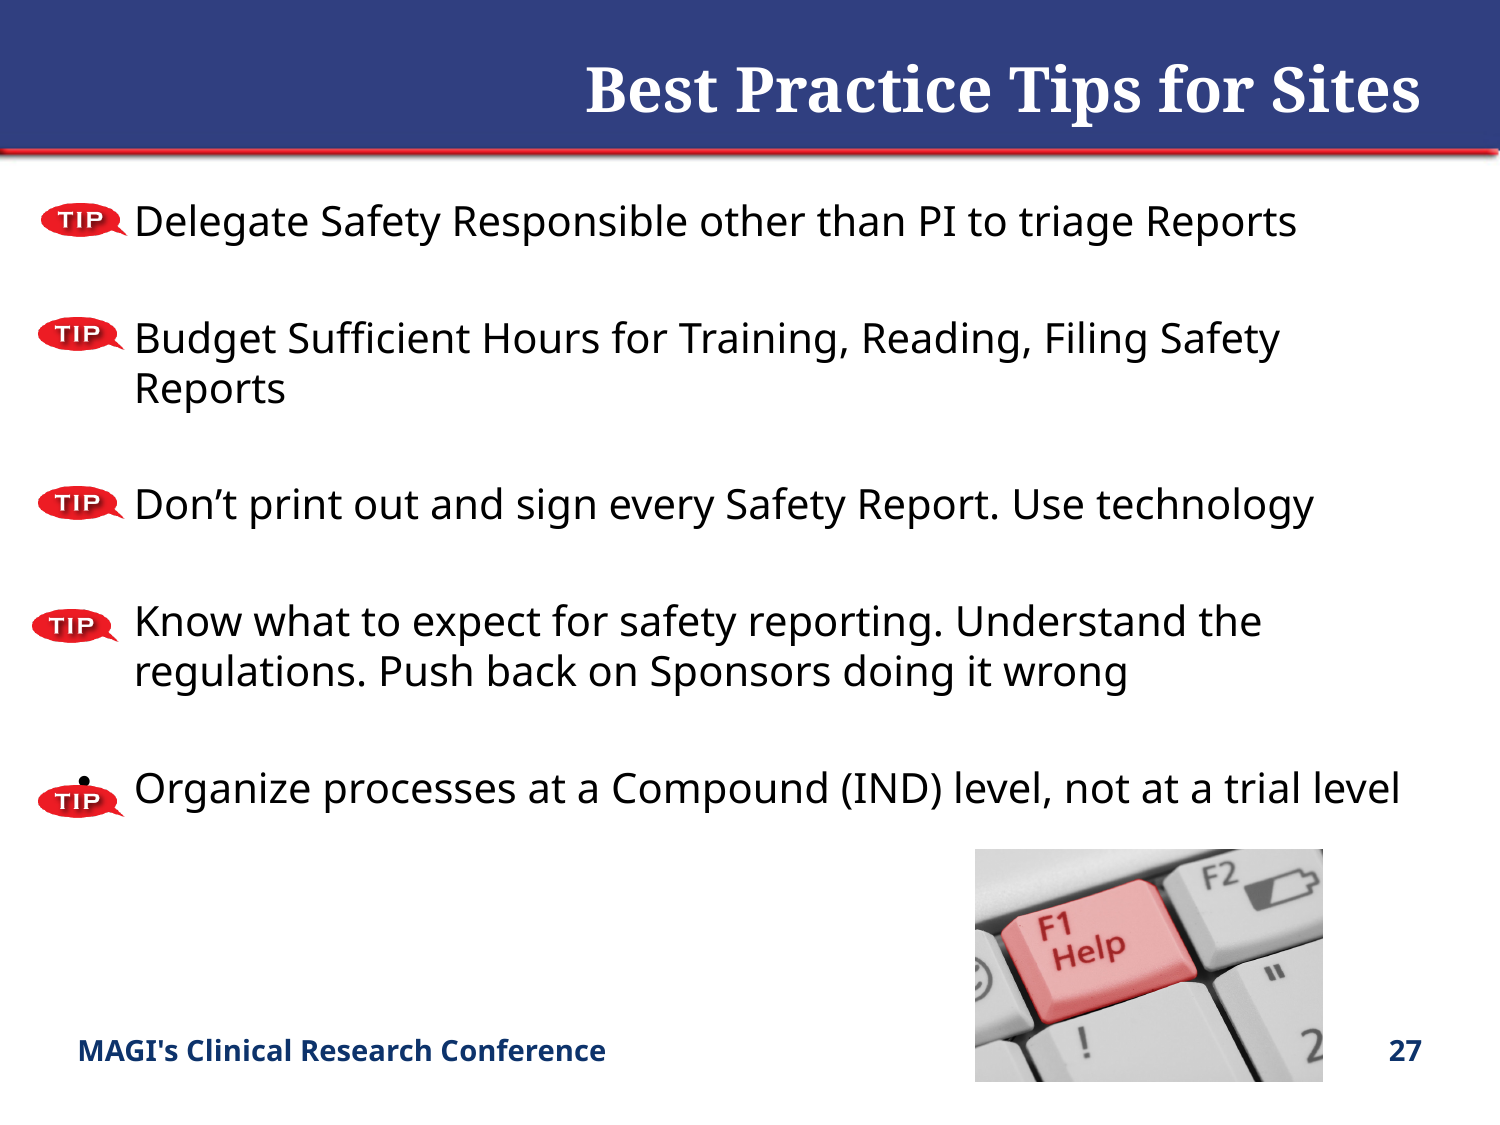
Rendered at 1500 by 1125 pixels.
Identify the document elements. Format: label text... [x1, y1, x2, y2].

list Delegate Safety Responsible other than PI to triage Reports Budget Sufficient Hours for Training, Reading, Filing Safety Reports Don’t print out and sign every Safety Report. Use technology Know what to expect for safety reporting. Understand the regulations. Push back on Sponsors doing it wrong Organize processes at a Compound (IND) level, not at a trial level [62, 187, 1438, 1000]
title Best Practice Tips for Sites [50, 24, 1438, 150]
footer MAGI's Clinical Research Conference [62, 1024, 988, 1101]
slide_number 27 [1074, 1024, 1438, 1101]
picture [0, 0, 1500, 1125]
